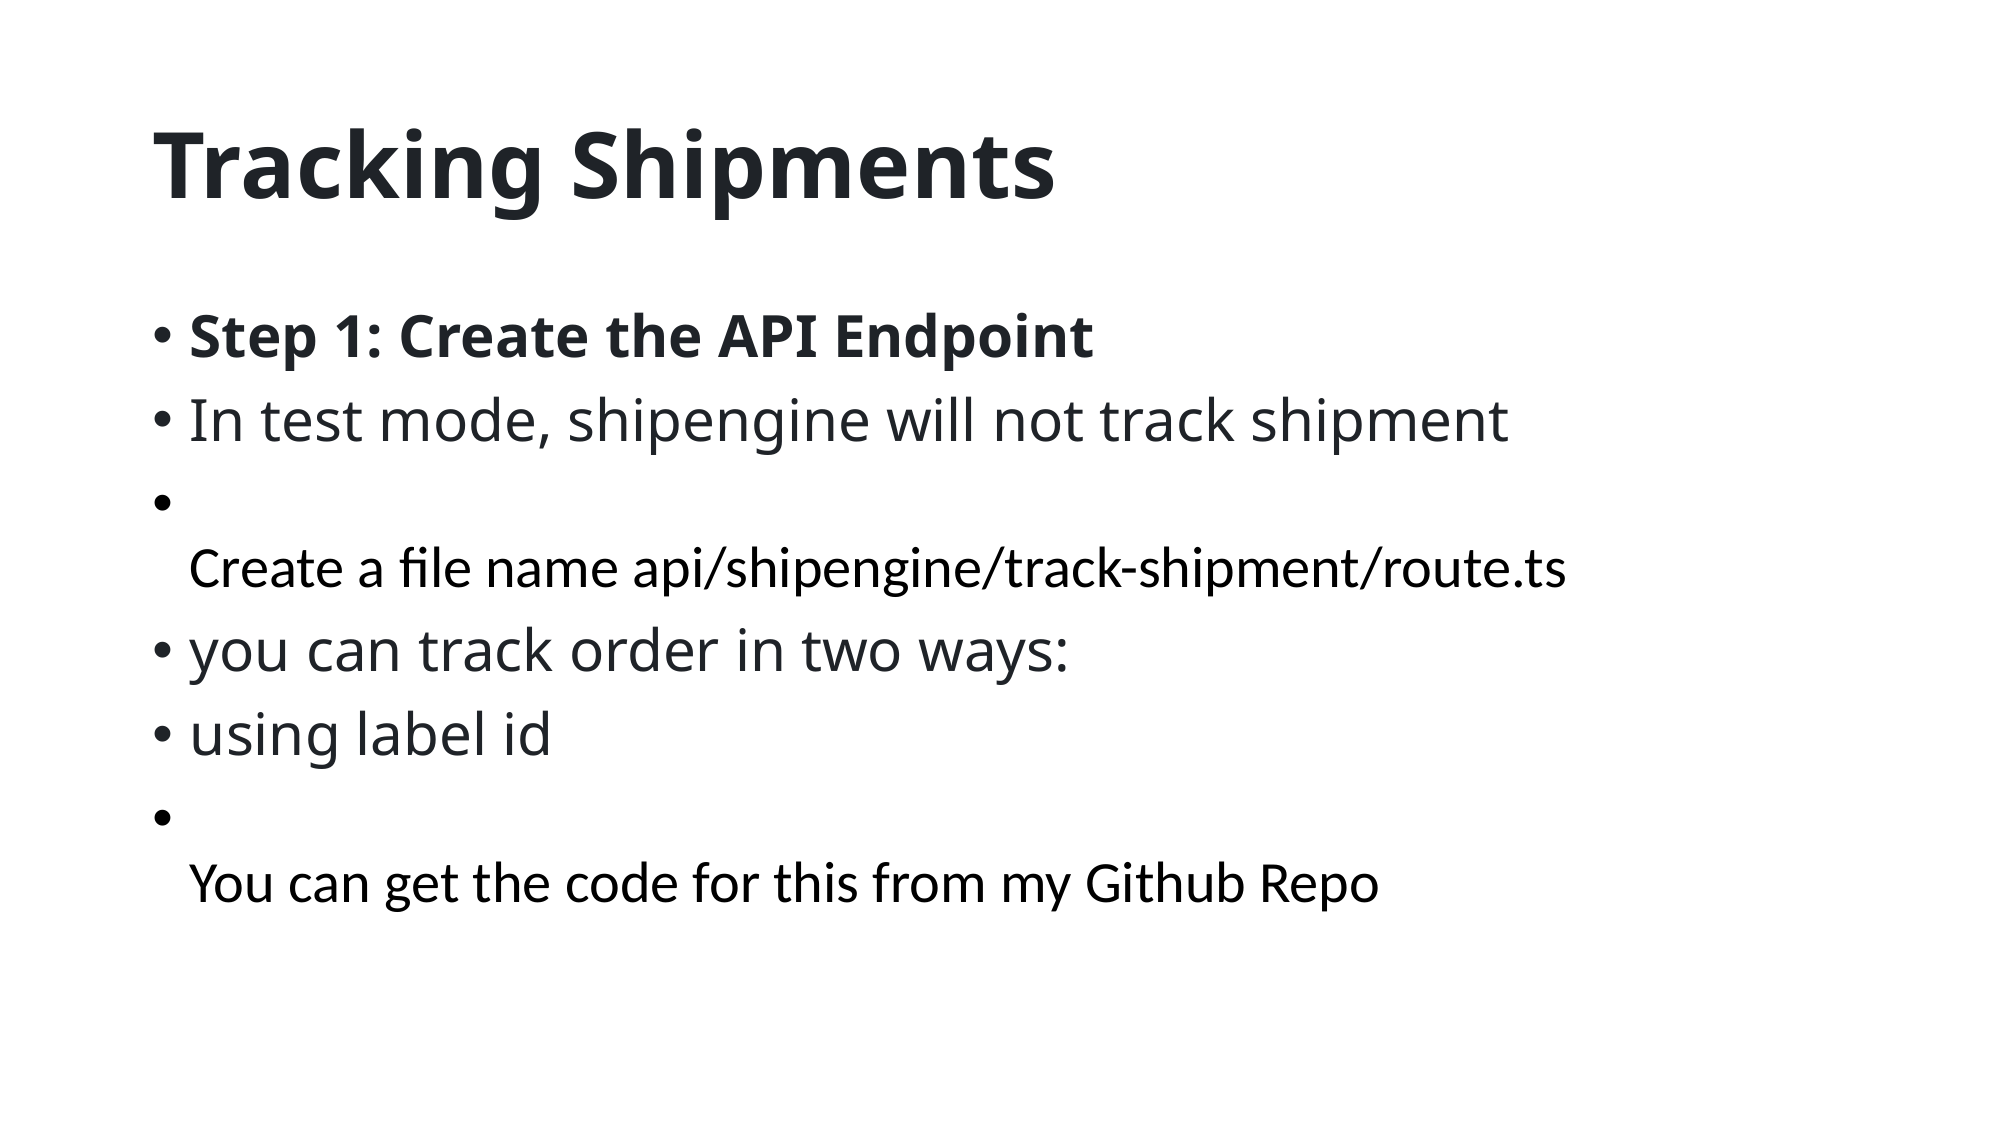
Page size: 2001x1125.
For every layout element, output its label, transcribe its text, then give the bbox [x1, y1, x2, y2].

list Step 1: Create the API Endpoint In test mode, shipengine will not track shipment Create a file name api/shipengine/track-shipment/route.ts you can track order in two ways: using label id You can get the code for this from my Github Repo [137, 299, 1863, 1014]
title Tracking Shipments [137, 59, 1863, 278]
